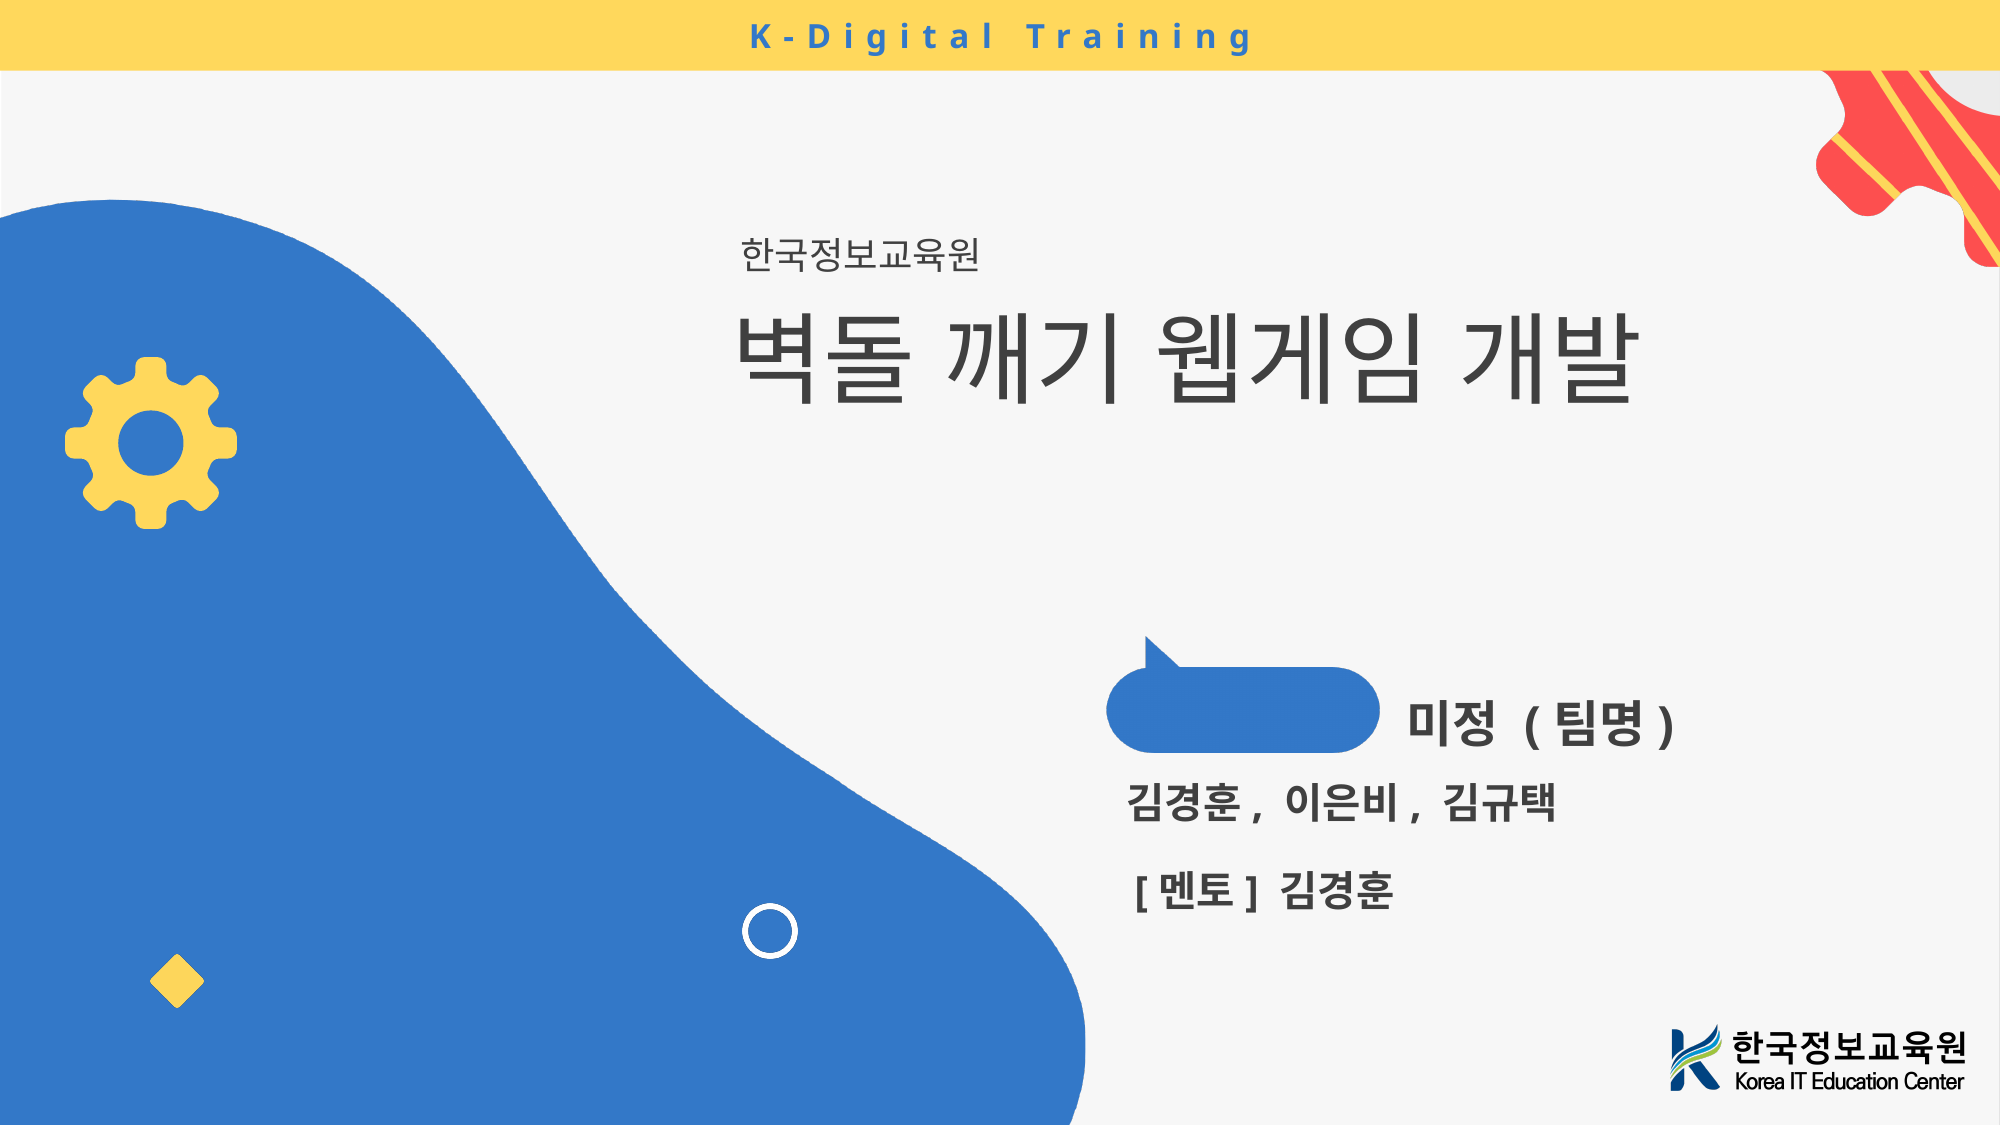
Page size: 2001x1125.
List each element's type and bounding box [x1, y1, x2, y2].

text_box [1086, 224, 1884, 418]
text_box [1106, 636, 1966, 906]
text_box [64, 357, 237, 529]
picture [0, 0, 2000, 1125]
